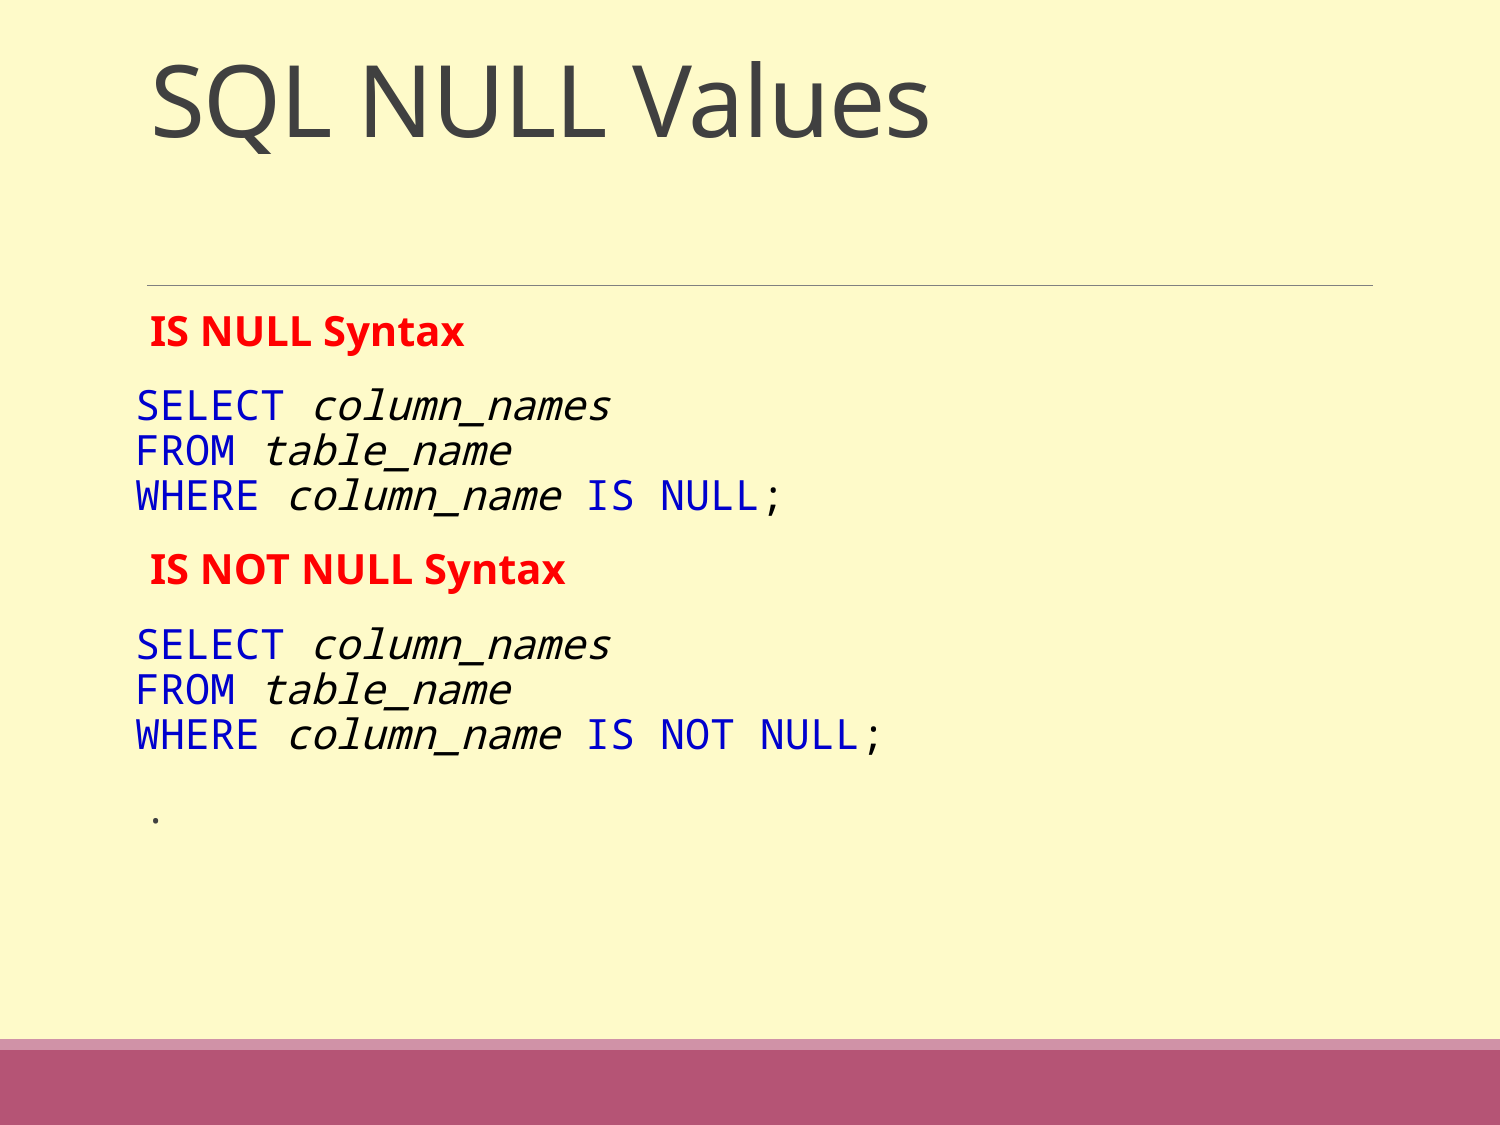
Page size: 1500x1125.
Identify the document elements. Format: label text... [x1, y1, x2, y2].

title SQL NULL Values [135, 47, 1373, 285]
list IS NULL Syntax SELECT column_names FROM table_name WHERE column_name IS NULL; IS NOT NULL Syntax SELECT column_names FROM table_name WHERE column_name IS NOT NULL; . [135, 302, 1373, 963]
